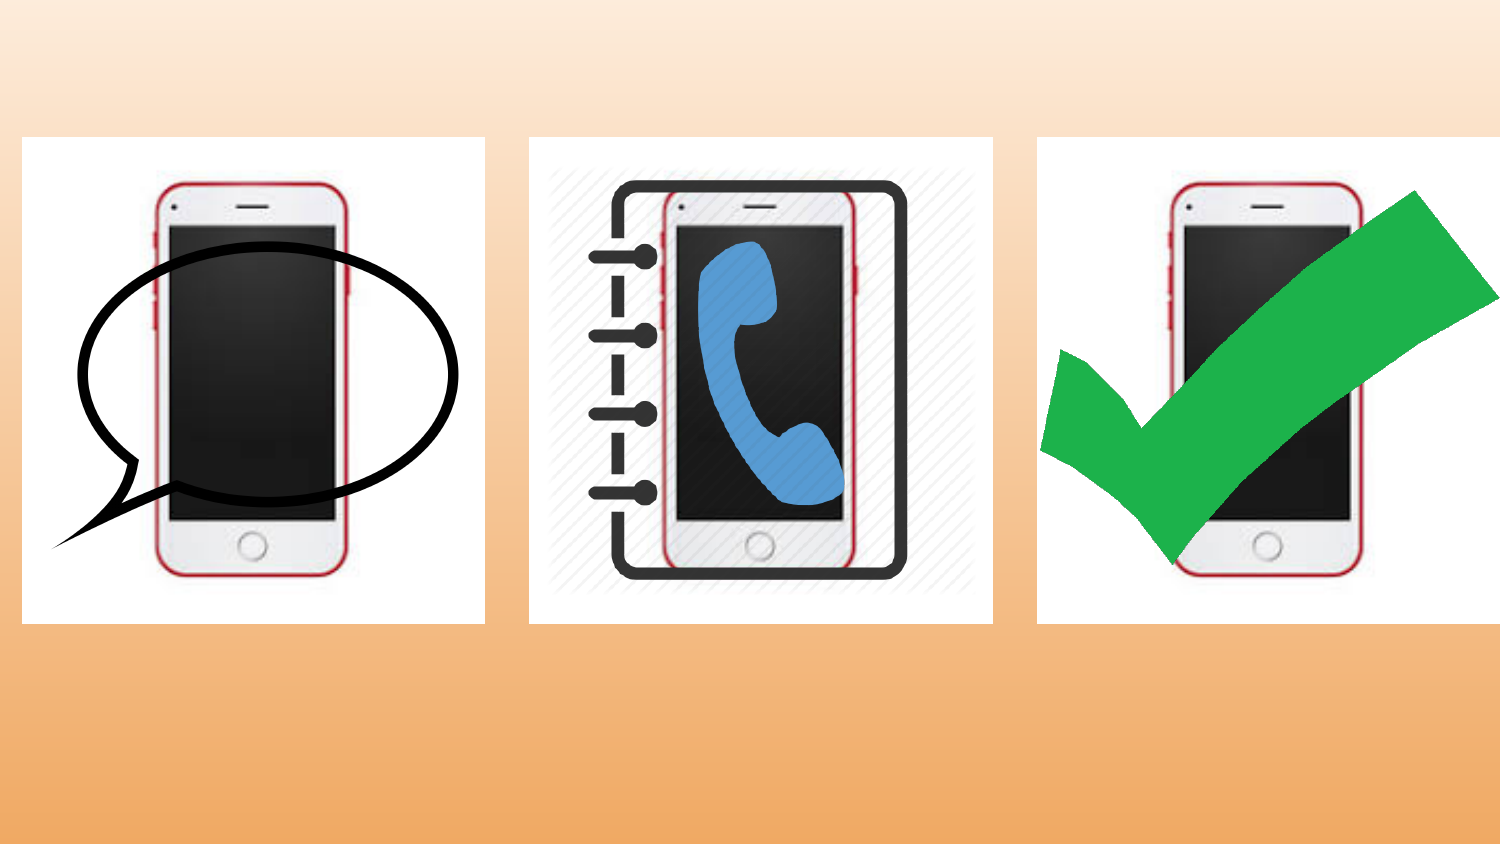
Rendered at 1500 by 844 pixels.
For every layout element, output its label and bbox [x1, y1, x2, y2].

picture [529, 137, 993, 624]
picture [1024, 137, 1500, 624]
picture [21, 137, 485, 624]
